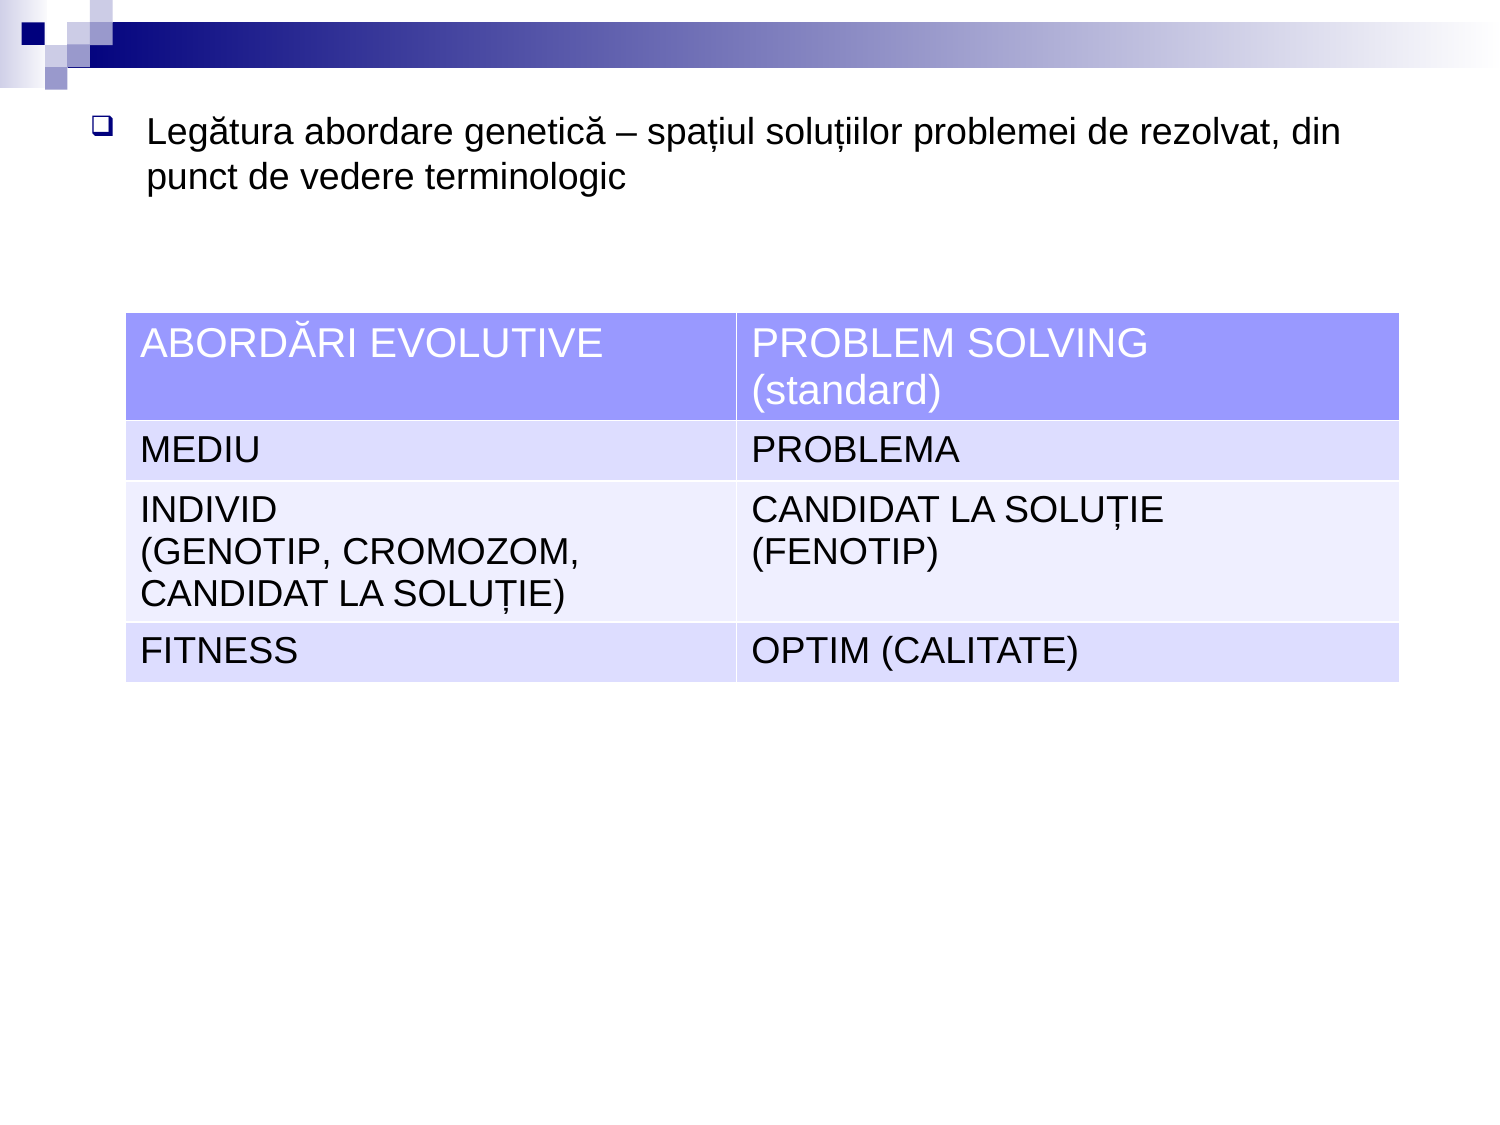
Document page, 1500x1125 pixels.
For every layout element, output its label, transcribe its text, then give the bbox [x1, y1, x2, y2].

table_header ABORDĂRI EVOLUTIVE [126, 313, 736, 420]
table_cell OPTIM (CALITATE) [737, 623, 1399, 682]
list Legătura abordare genetică – spațiul soluțiilor problemei de rezolvat, din punct de vedere terminologic [75, 99, 1413, 1038]
table_cell PROBLEMA [737, 421, 1399, 480]
table_cell INDIVID (GENOTIP, CROMOZOM, CANDIDAT LA SOLUȚIE) [126, 482, 736, 621]
table_cell CANDIDAT LA SOLUȚIE (FENOTIP) [737, 482, 1399, 621]
table_header PROBLEM SOLVING (standard) [737, 313, 1399, 420]
table_cell FITNESS [126, 623, 736, 682]
table_cell MEDIU [126, 421, 736, 480]
